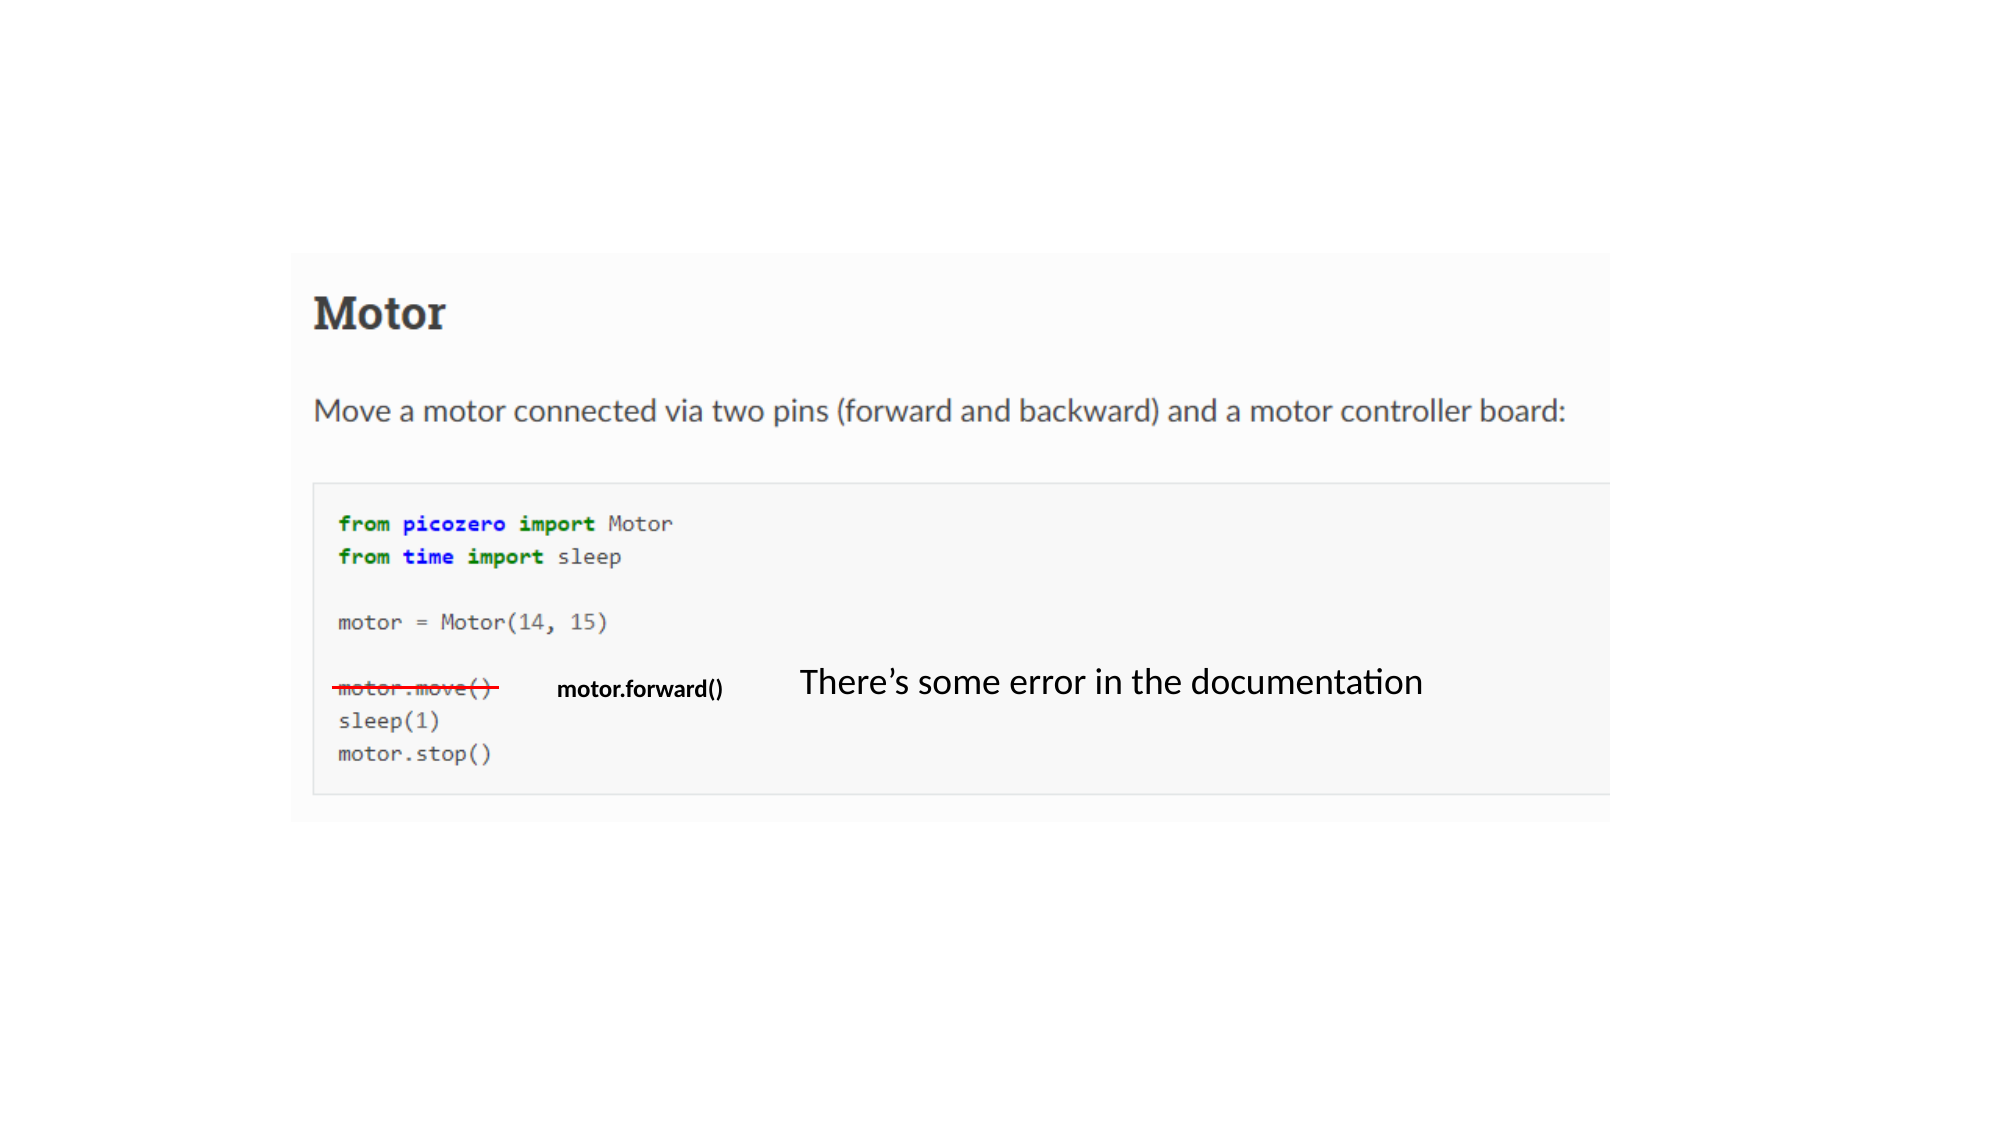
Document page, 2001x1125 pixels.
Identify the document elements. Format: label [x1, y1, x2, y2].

picture [291, 253, 1610, 823]
